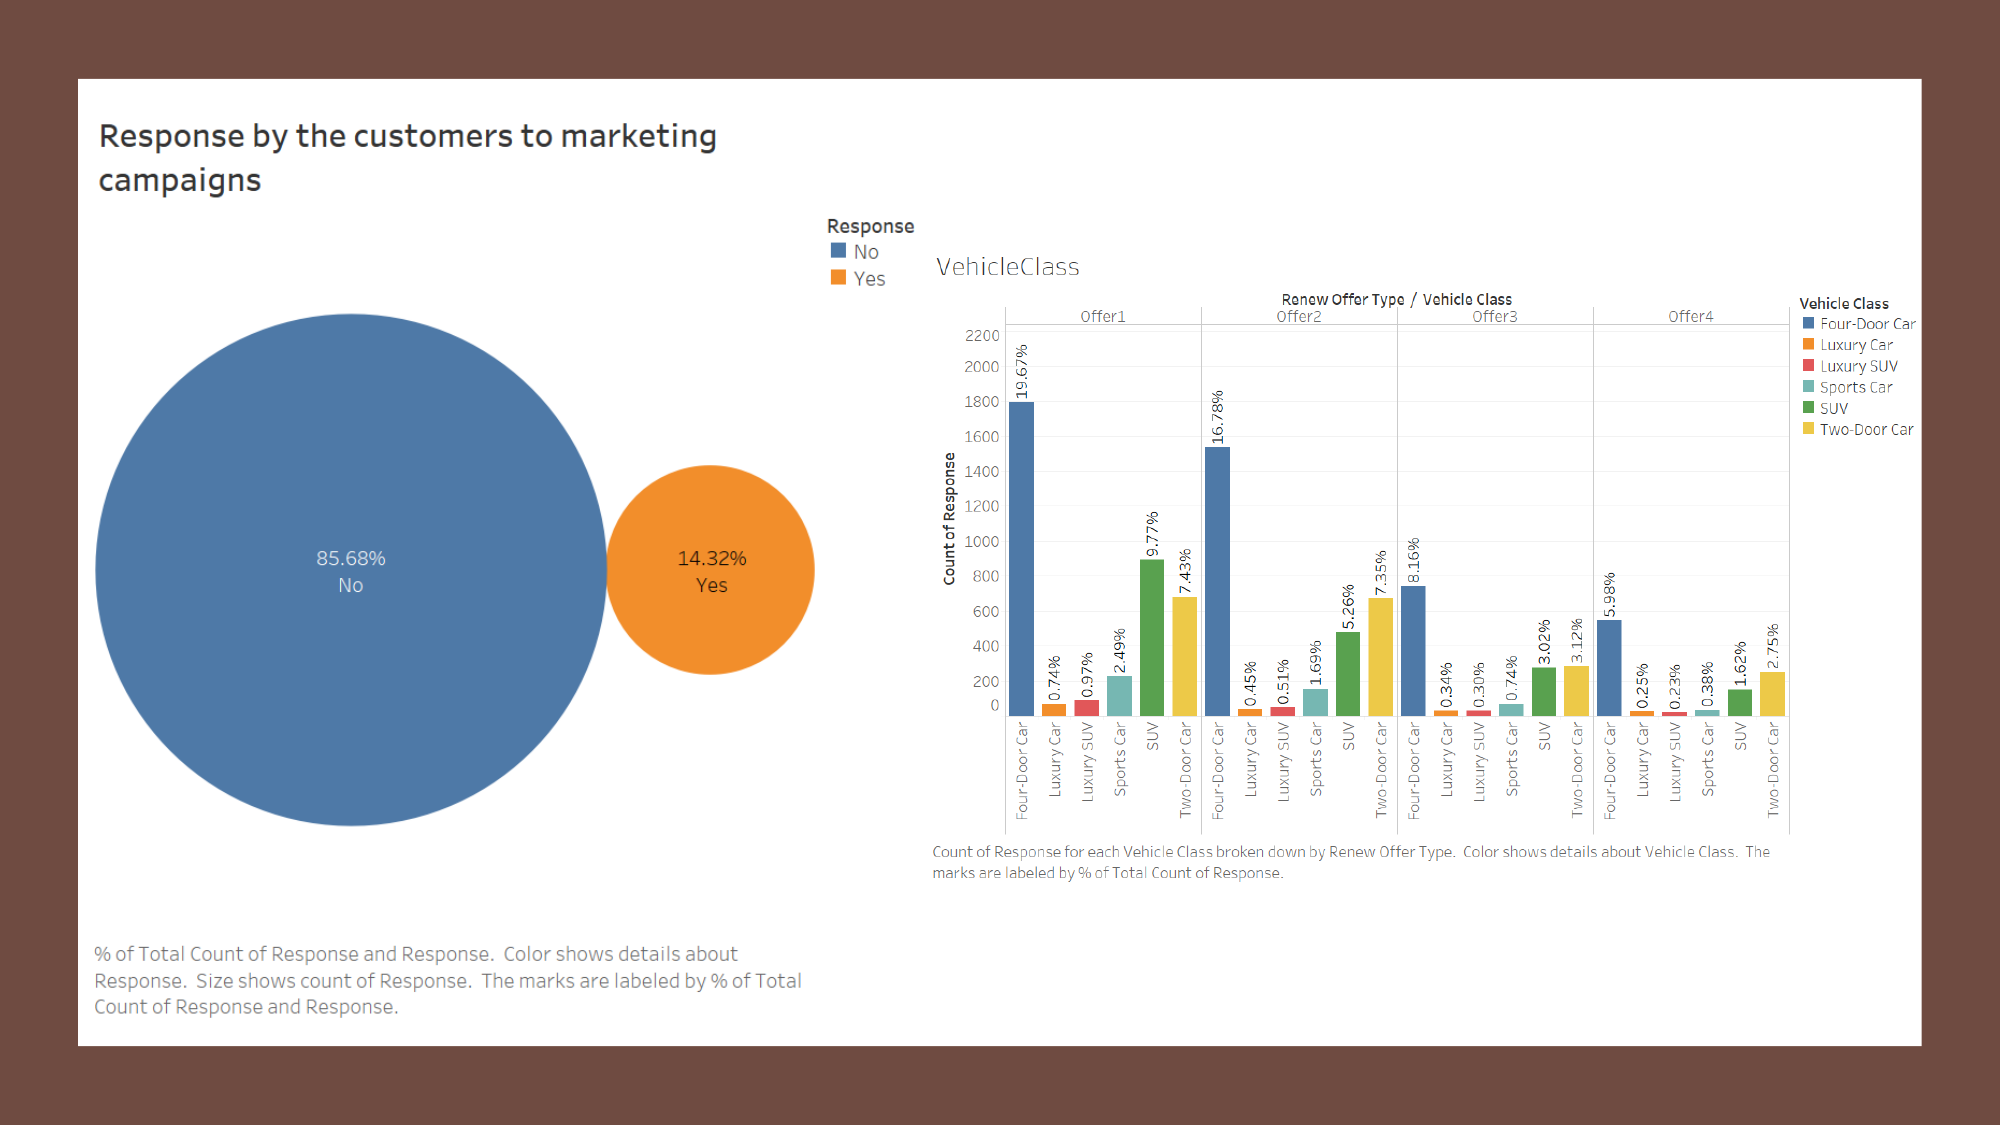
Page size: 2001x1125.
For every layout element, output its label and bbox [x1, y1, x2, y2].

list [93, 105, 976, 1020]
text_box [77, 78, 1923, 1047]
picture [932, 242, 1920, 883]
text_box [0, 0, 2000, 1125]
